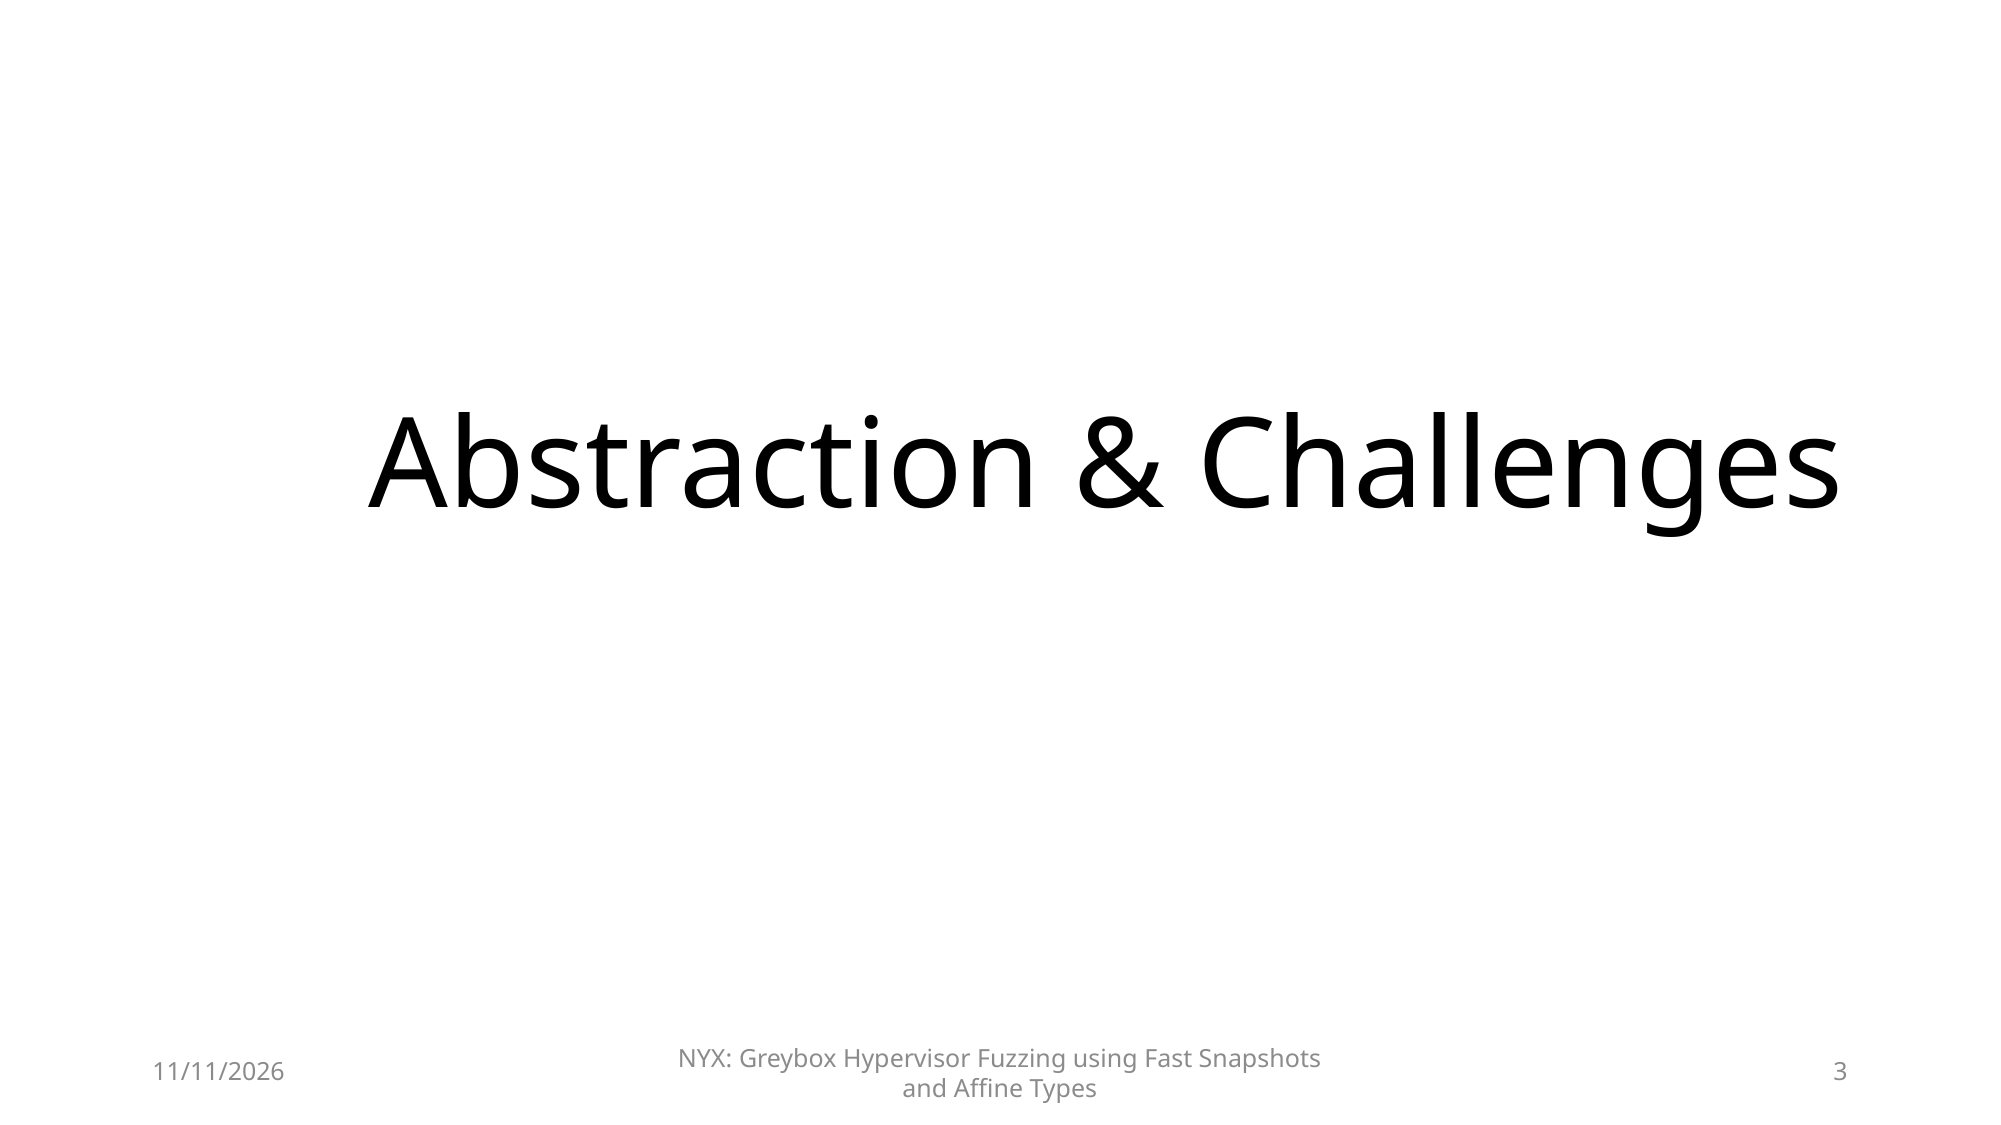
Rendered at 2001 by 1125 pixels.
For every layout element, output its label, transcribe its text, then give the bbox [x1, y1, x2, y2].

footer NYX: Greybox Hypervisor Fuzzing using Fast Snapshots and Affine Types [662, 1042, 1338, 1103]
slide_number 3 [1412, 1042, 1863, 1103]
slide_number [137, 1042, 588, 1103]
title Abstraction & Challenges [353, 358, 2000, 576]
